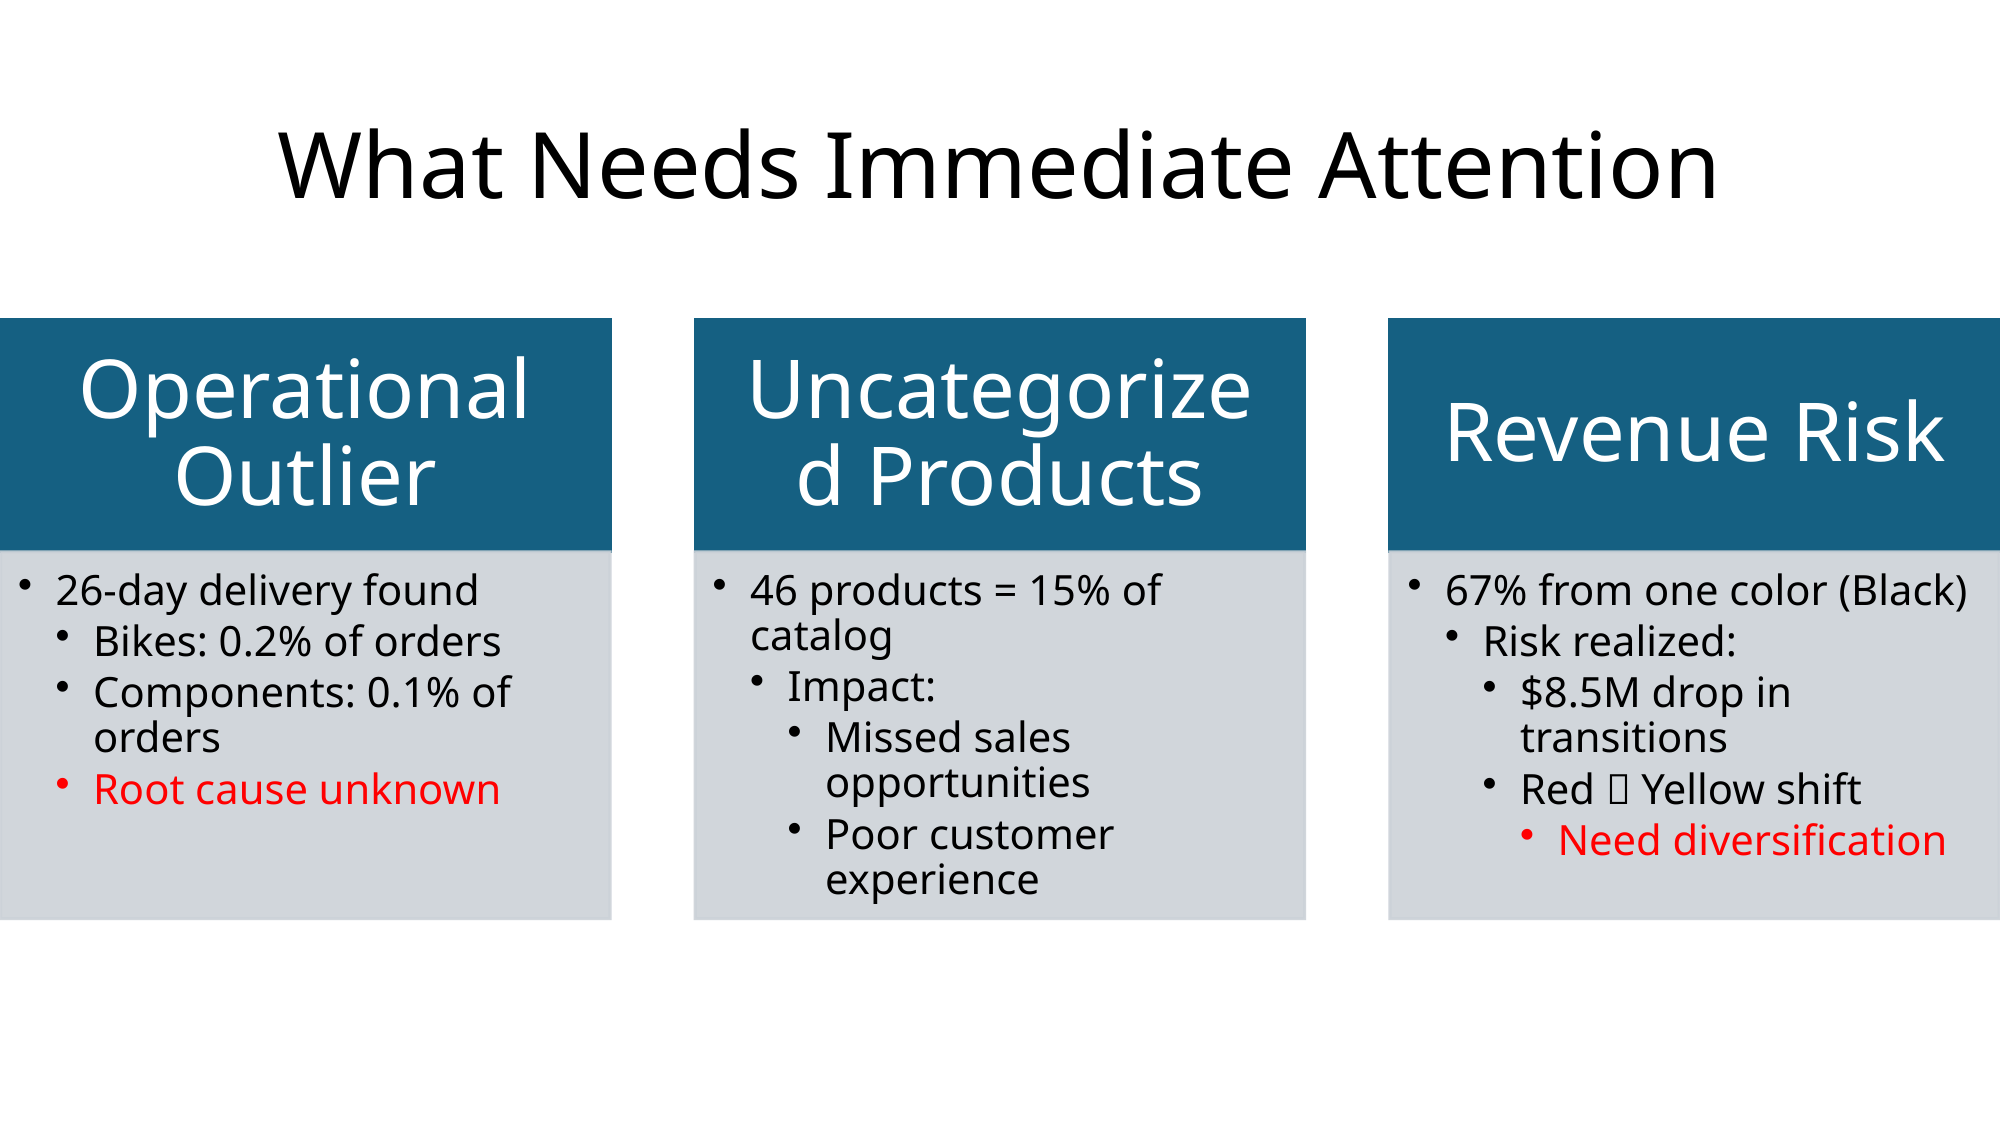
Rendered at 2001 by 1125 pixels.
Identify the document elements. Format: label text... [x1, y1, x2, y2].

title What Needs Immediate Attention [137, 59, 1863, 172]
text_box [0, 172, 2000, 1066]
